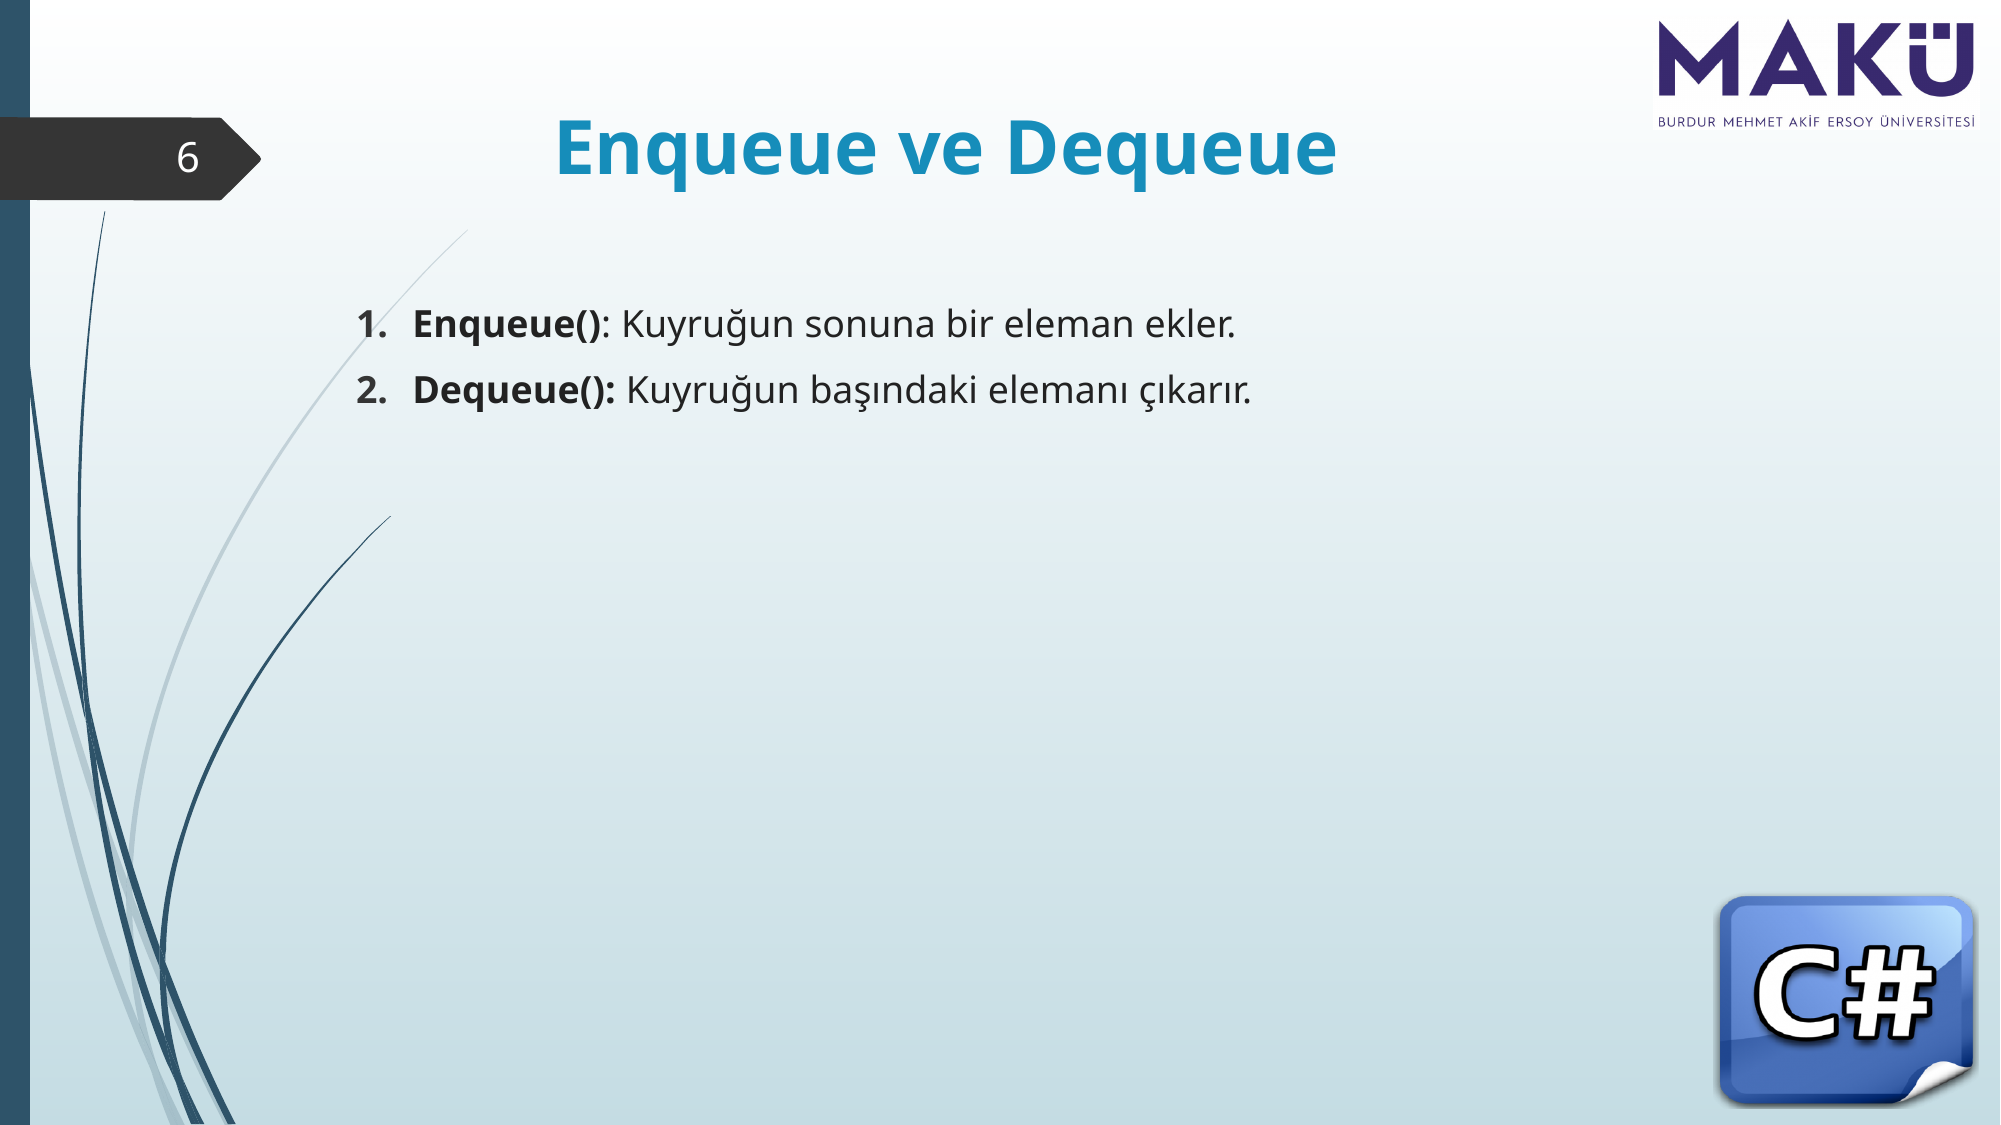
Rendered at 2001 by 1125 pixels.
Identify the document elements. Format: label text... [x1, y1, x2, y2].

list Enqueue(): Kuyruğun sonuna bir eleman ekler. Dequeue(): Kuyruğun başındaki elemanı çıkarır. [322, 292, 1785, 912]
title Enqueue ve Dequeue [215, 92, 1677, 303]
picture [1712, 891, 1979, 1109]
slide_number 6 [87, 129, 216, 190]
picture [1652, 16, 1981, 130]
